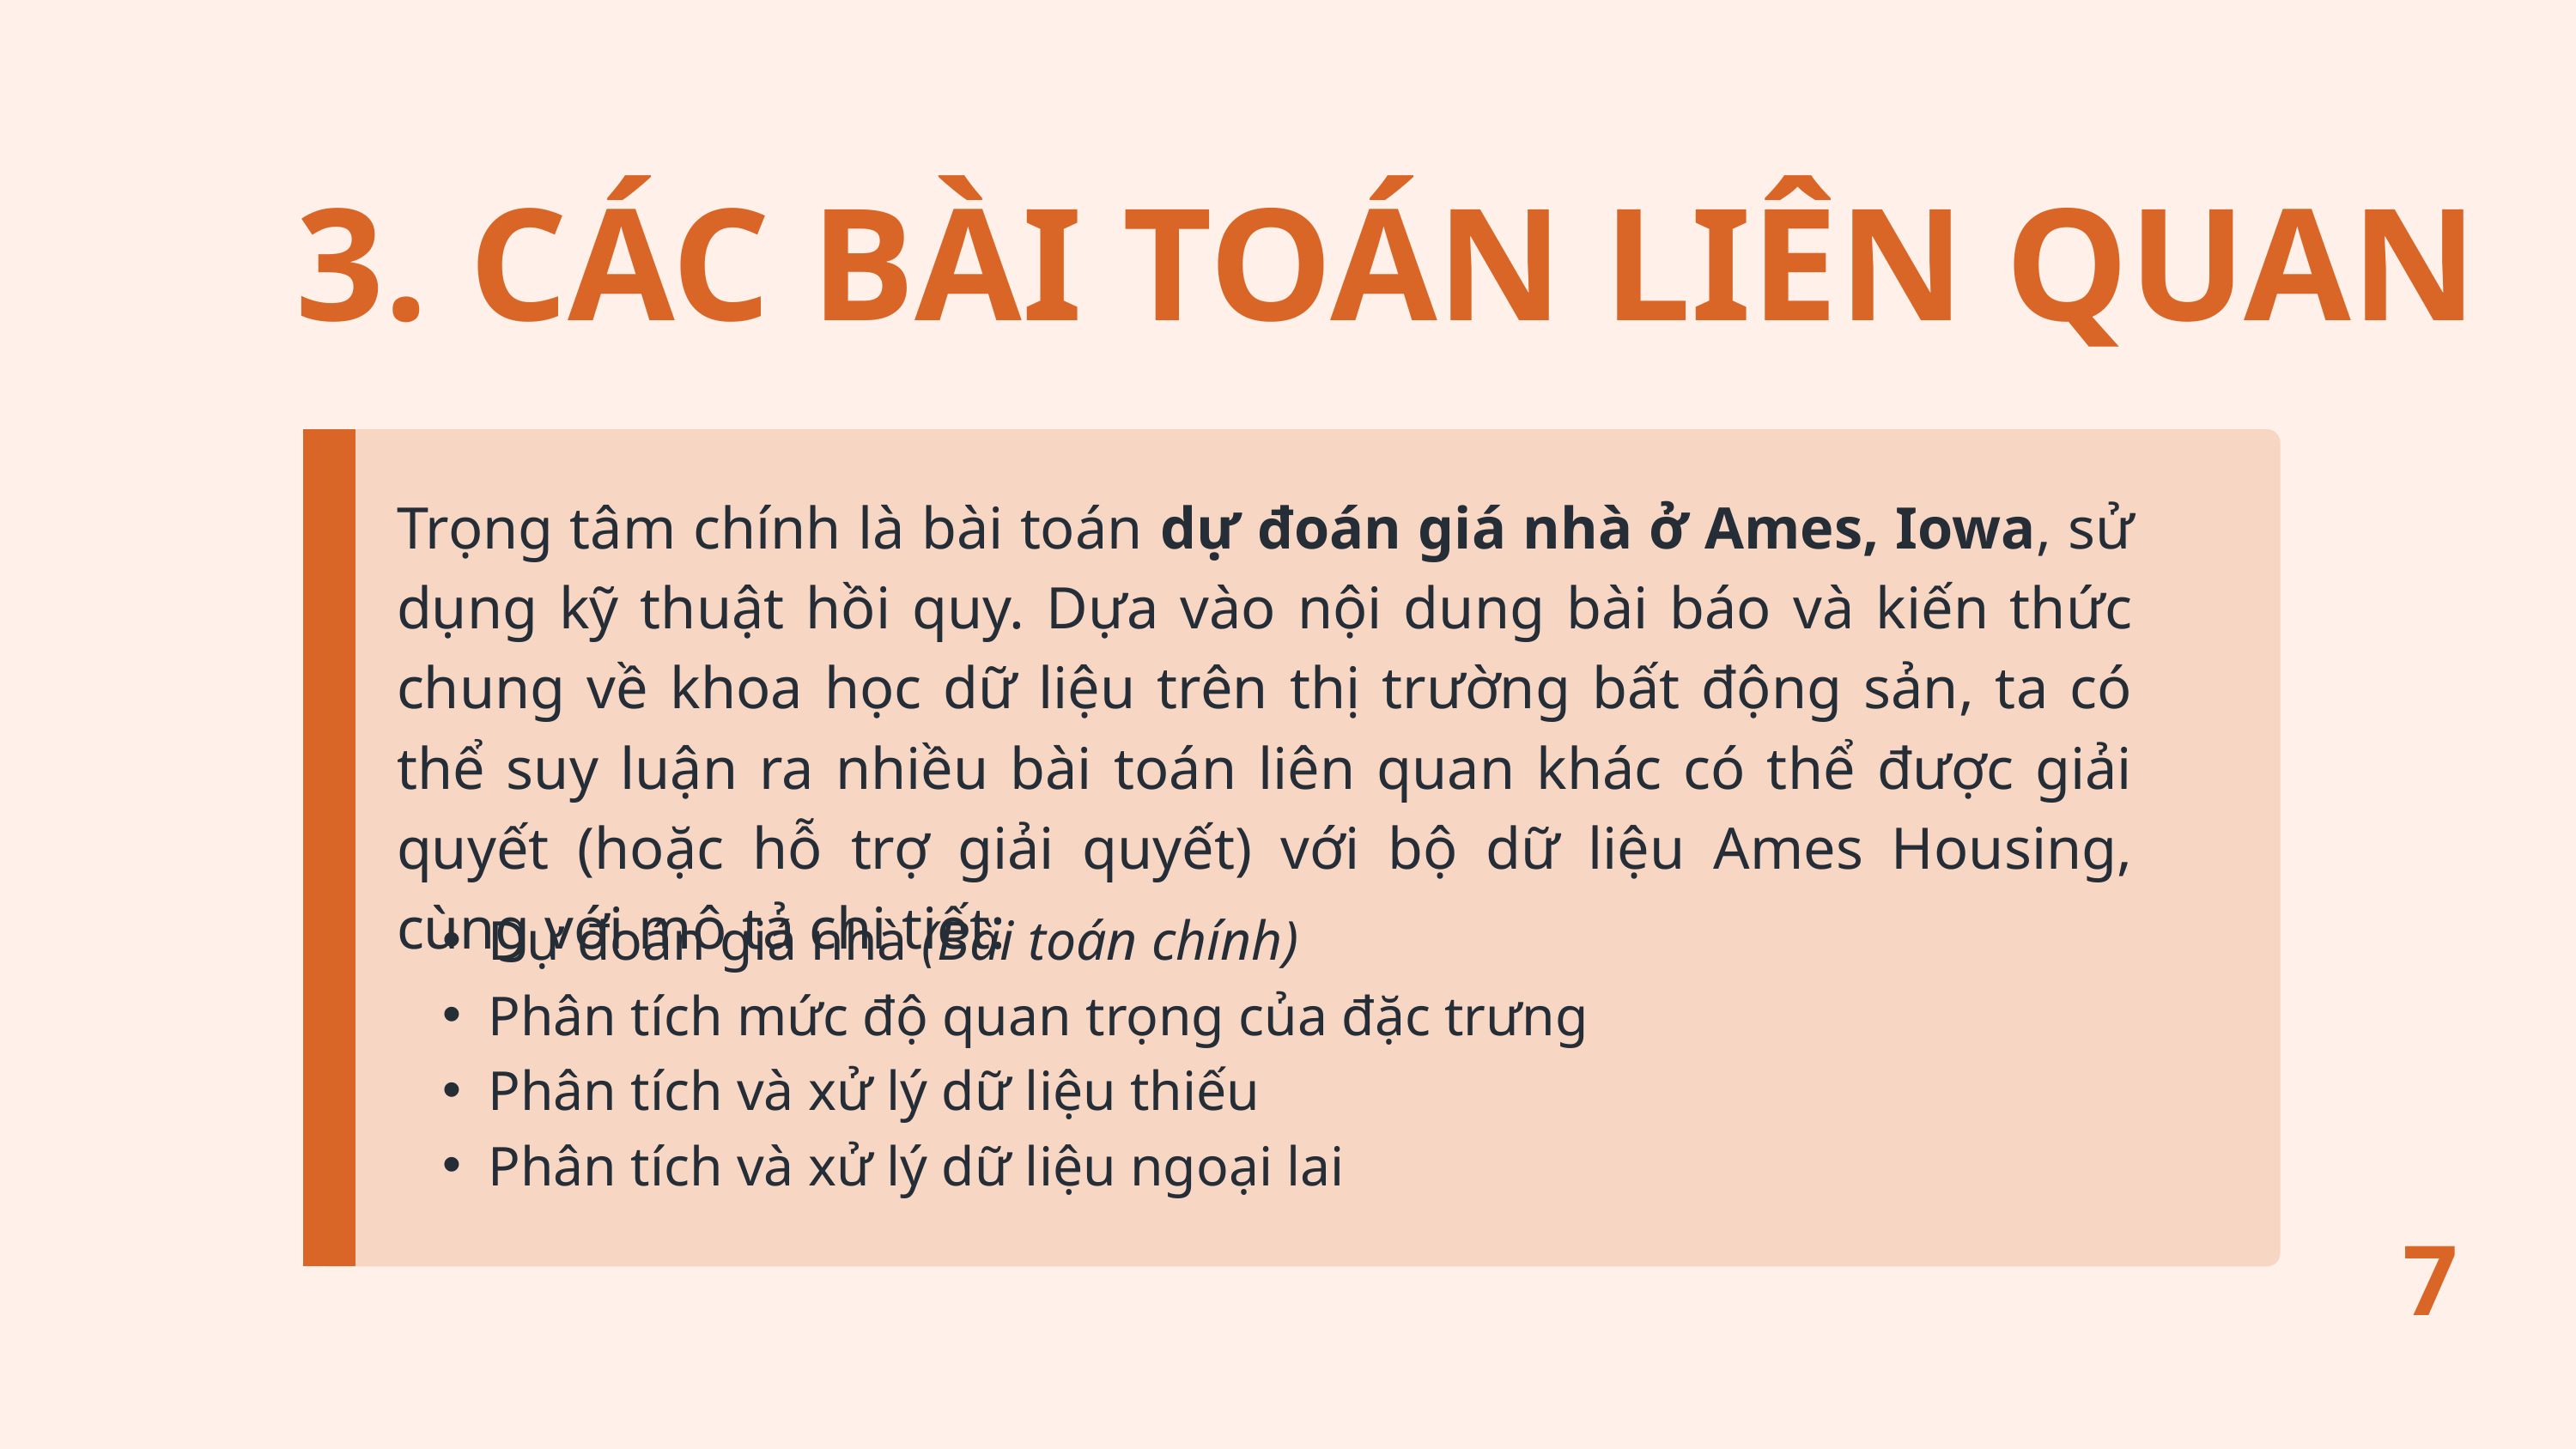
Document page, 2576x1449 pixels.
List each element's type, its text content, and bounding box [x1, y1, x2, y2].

text_box 7 [2355, 1258, 2506, 1336]
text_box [302, 428, 355, 1267]
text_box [355, 428, 2281, 1267]
text_box 3. CÁC BÀI TOÁN LIÊN QUAN [295, 227, 2506, 352]
